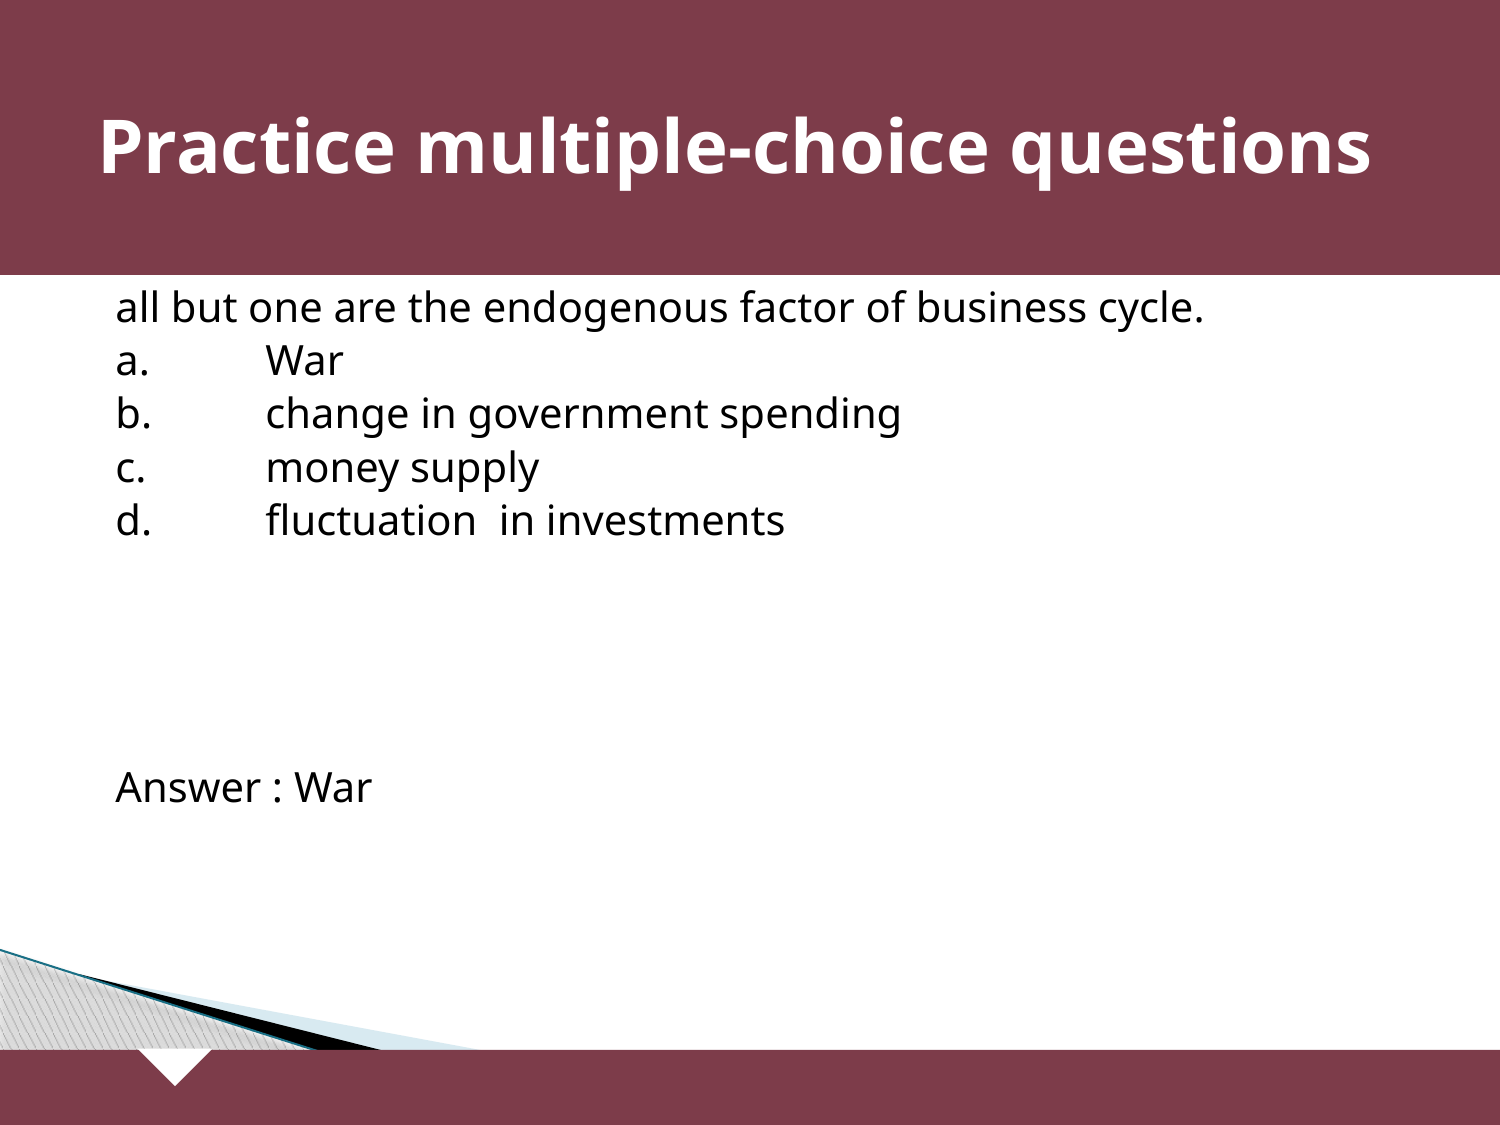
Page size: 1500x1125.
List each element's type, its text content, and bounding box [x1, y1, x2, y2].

list all but one are the endogenous factor of business cycle. a. War b. change in government spending c. money supply d. fluctuation in investments Answer : War [82, 278, 1445, 988]
title Practice multiple-choice questions [82, 87, 1425, 200]
